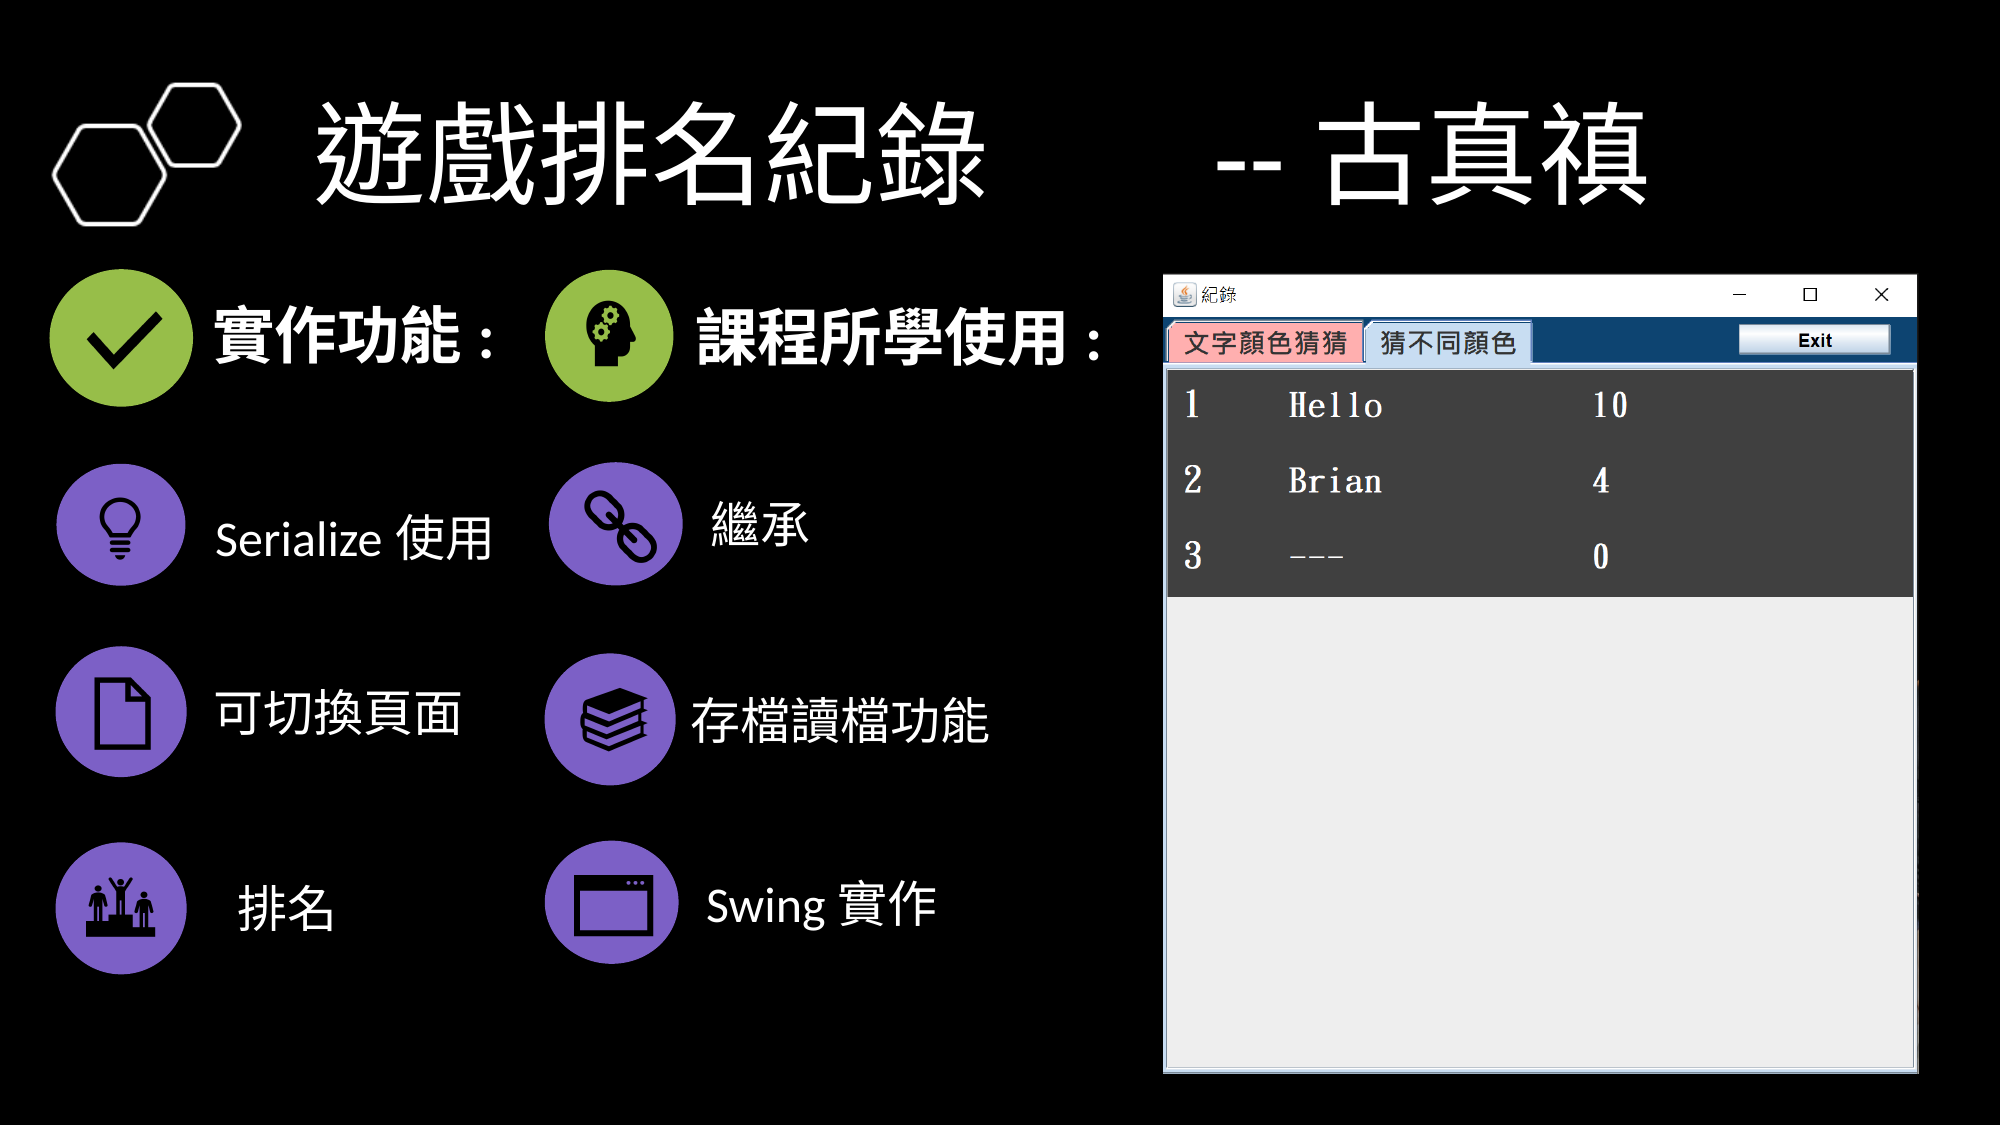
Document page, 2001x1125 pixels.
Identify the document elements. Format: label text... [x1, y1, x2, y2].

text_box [544, 840, 1009, 964]
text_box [548, 462, 1014, 586]
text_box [544, 653, 993, 786]
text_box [49, 260, 572, 407]
picture [27, 58, 261, 250]
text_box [56, 463, 520, 598]
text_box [55, 825, 360, 975]
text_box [55, 646, 518, 778]
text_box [572, 269, 1101, 402]
title 遊戲排名紀錄 --古真禛 [298, 51, 2000, 269]
picture [79, 670, 166, 757]
picture [1163, 271, 1919, 1074]
